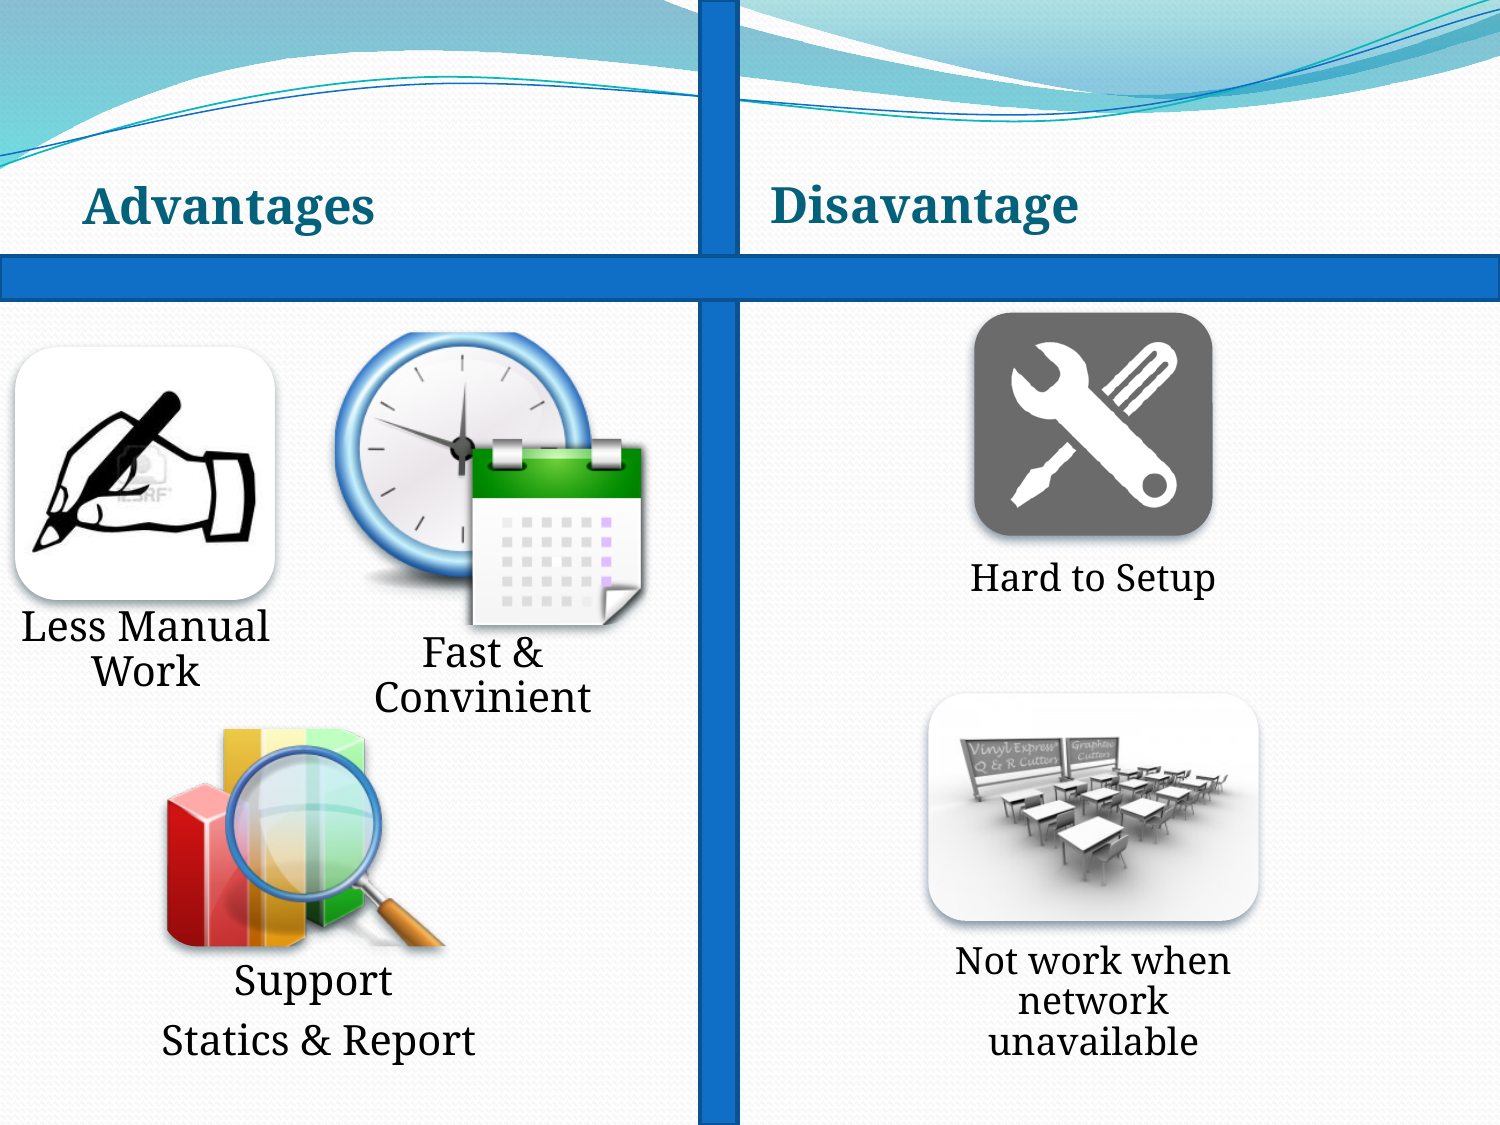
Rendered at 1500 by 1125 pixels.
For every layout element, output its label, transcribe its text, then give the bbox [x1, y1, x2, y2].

text_box [698, 302, 740, 1125]
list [0, 306, 651, 1063]
list Advantages [75, 149, 698, 254]
text_box [698, 0, 740, 254]
text_box [0, 254, 1500, 302]
list Disavantage [762, 149, 1426, 254]
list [761, 312, 1426, 1044]
